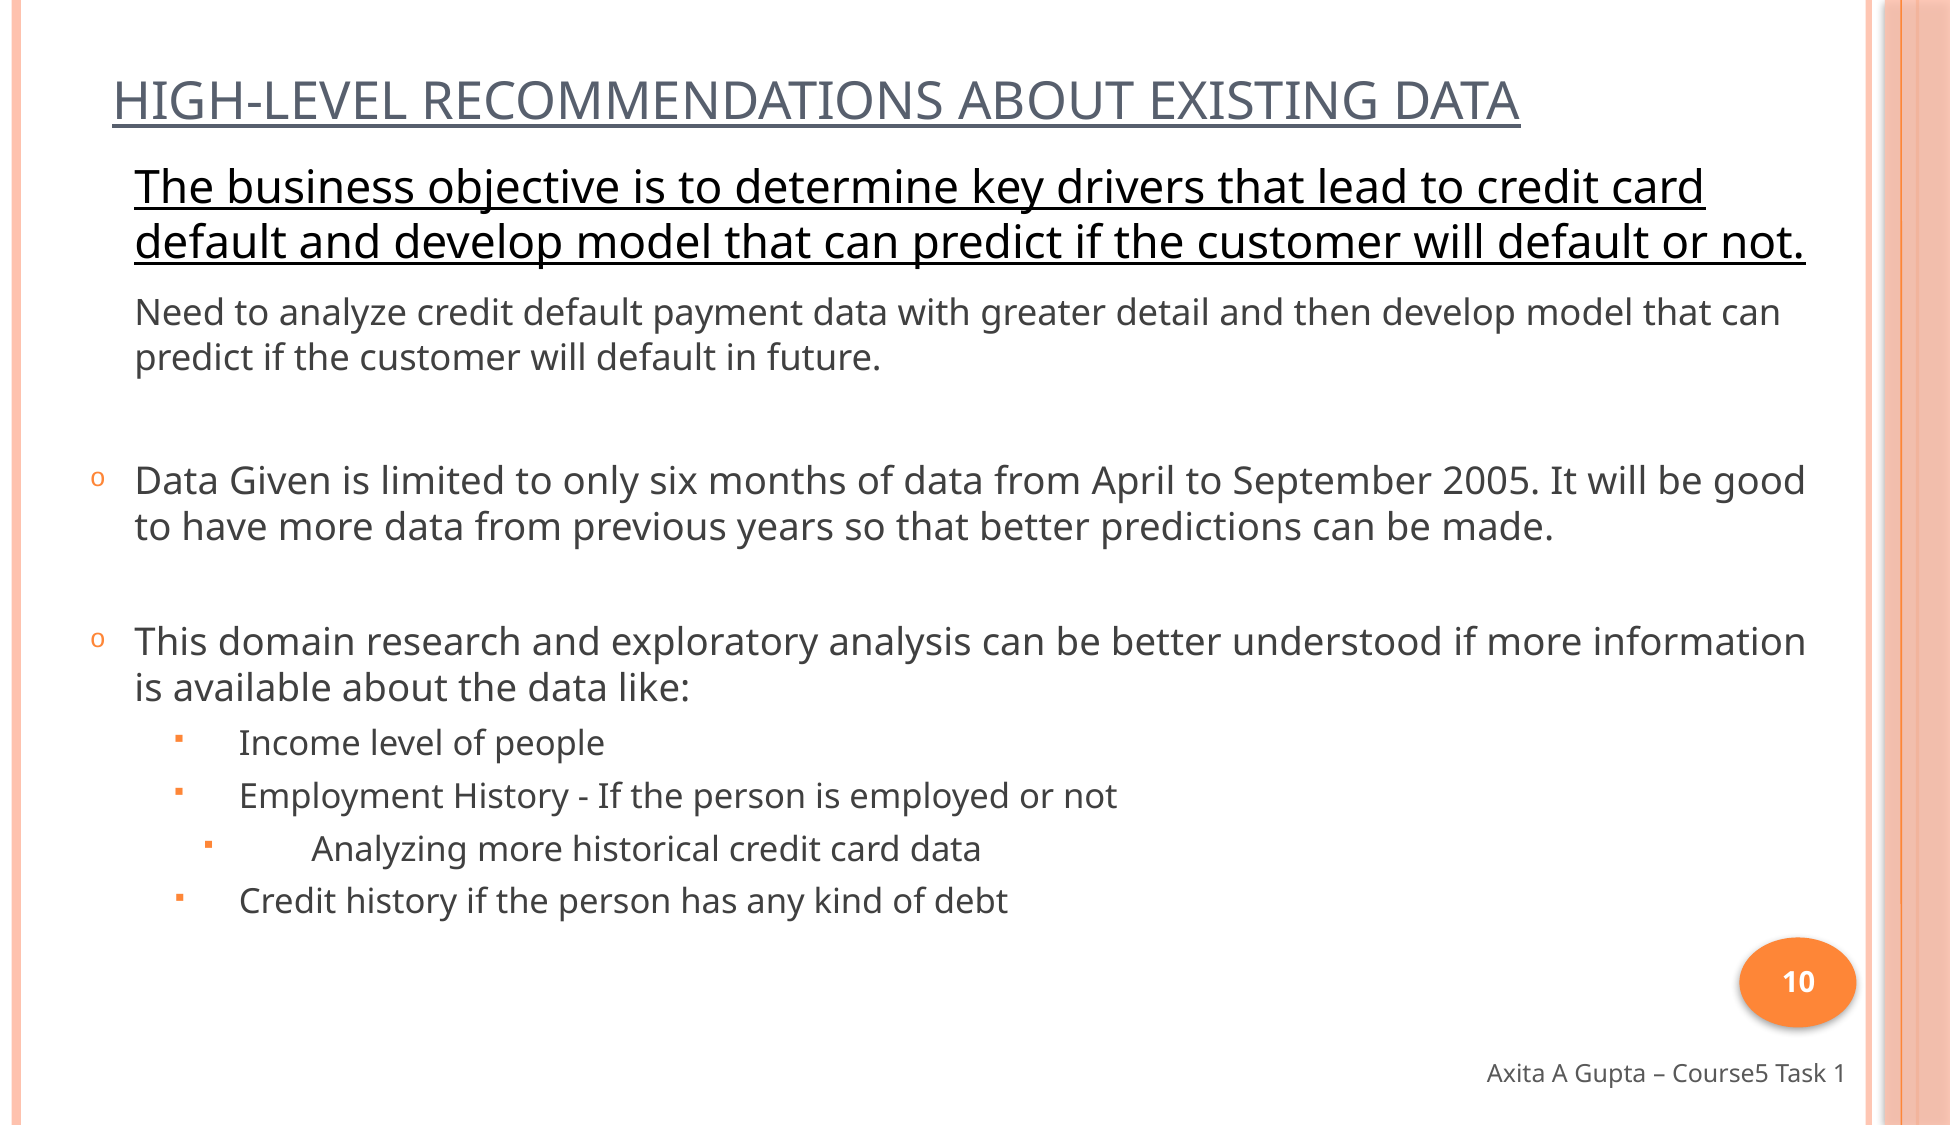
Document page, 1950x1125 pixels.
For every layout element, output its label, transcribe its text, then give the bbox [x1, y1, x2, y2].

list The business objective is to determine key drivers that lead to credit card default and develop model that can predict if the customer will default or not. Need to analyze credit default payment data with greater detail and then develop model that can predict if the customer will default in future. Data Given is limited to only six months of data from April to September 2005. It will be good to have more data from previous years so that better predictions can be made. This domain research and exploratory analysis can be better understood if more information is available about the data like: Income level of people Employment History - If the person is employed or not Analyzing more historical credit card data Credit history if the person has any kind of debt [75, 149, 1825, 950]
title High-Level Recommendations About Existing Data [97, 45, 1690, 138]
slide_number 10 [1733, 940, 1864, 1027]
text_box Axita A Gupta – Course5 Task 1 [1237, 1050, 1863, 1095]
